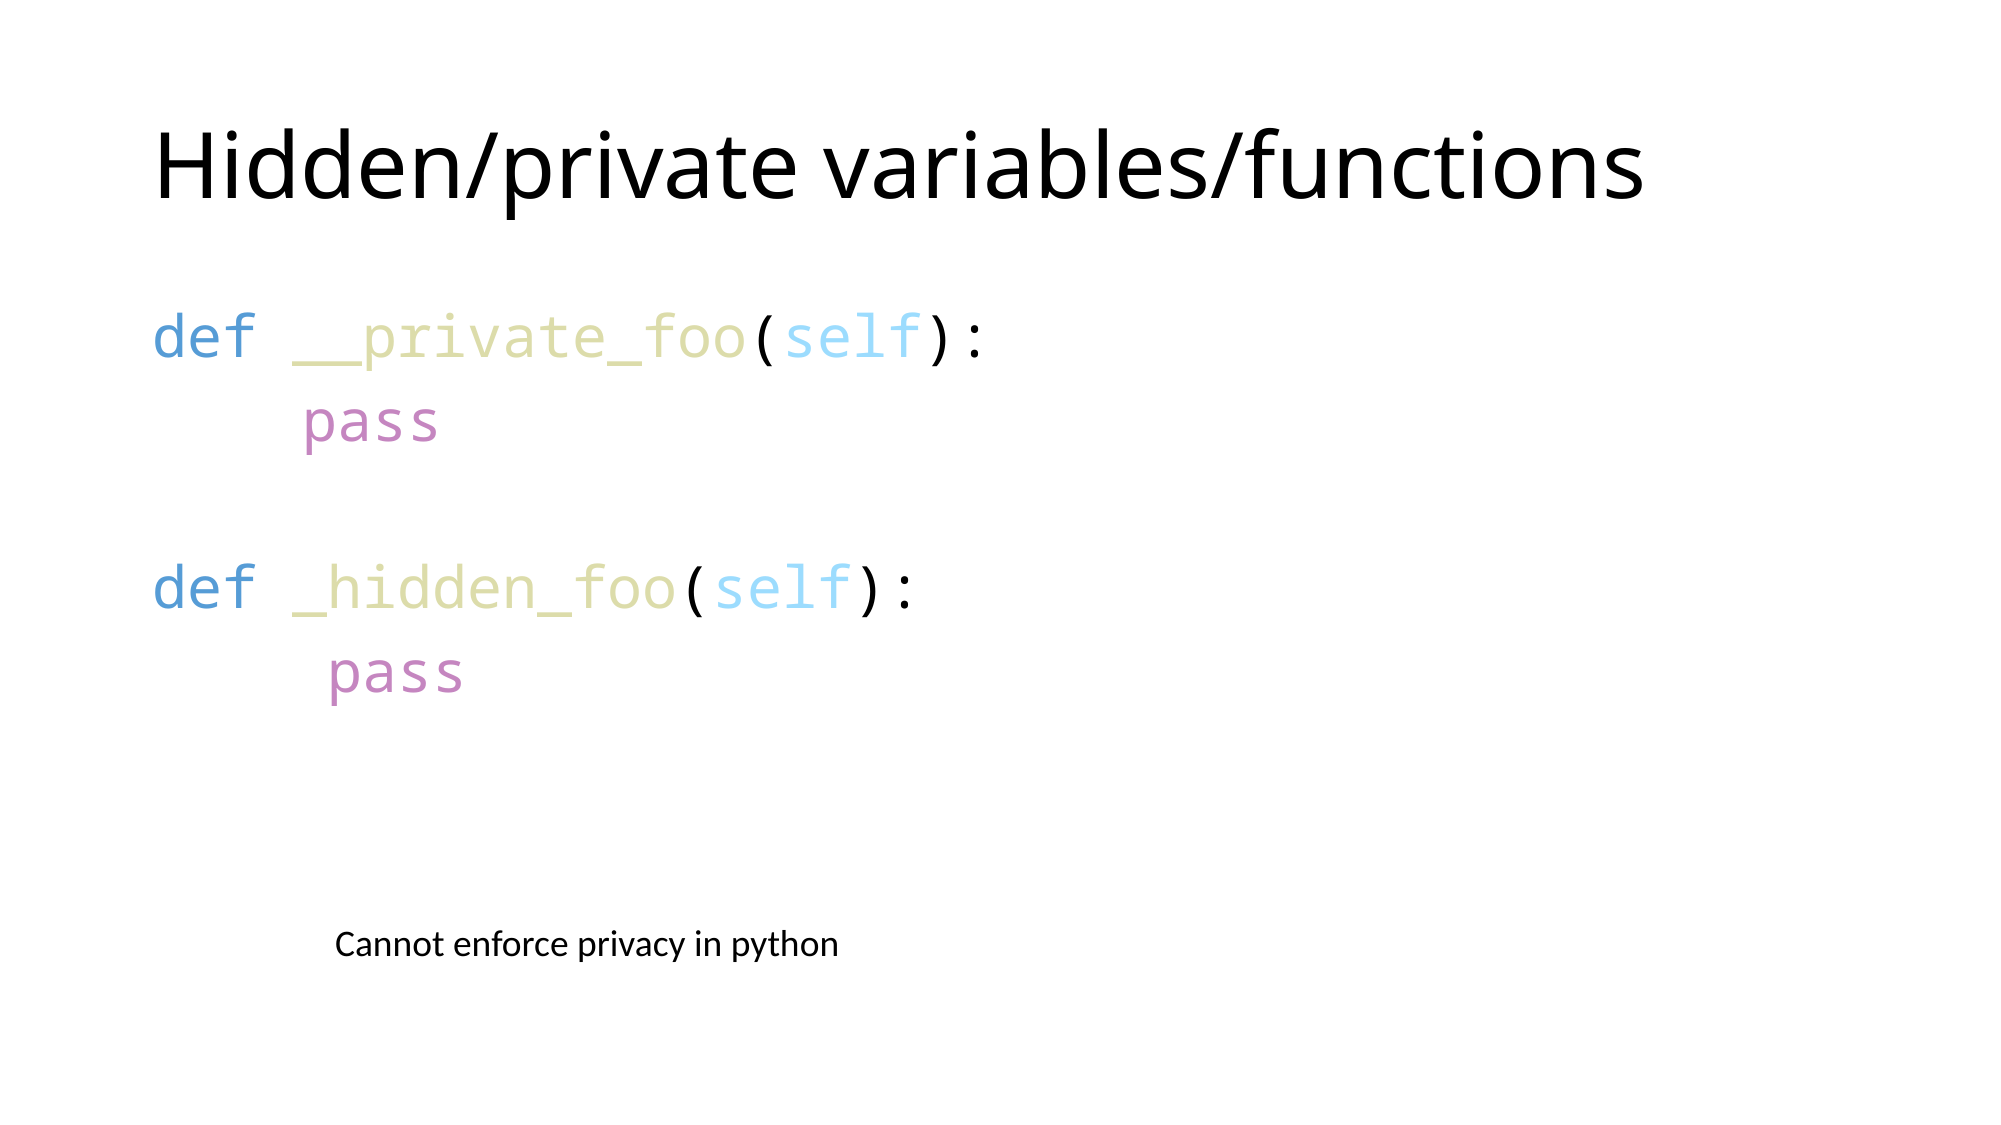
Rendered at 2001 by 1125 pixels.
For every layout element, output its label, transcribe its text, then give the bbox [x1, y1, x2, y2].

text_box Cannot enforce privacy in python [320, 911, 877, 972]
title Hidden/private variables/functions [137, 59, 1863, 278]
list def __private_foo(self): pass def _hidden_foo(self): pass [137, 299, 1863, 1014]
